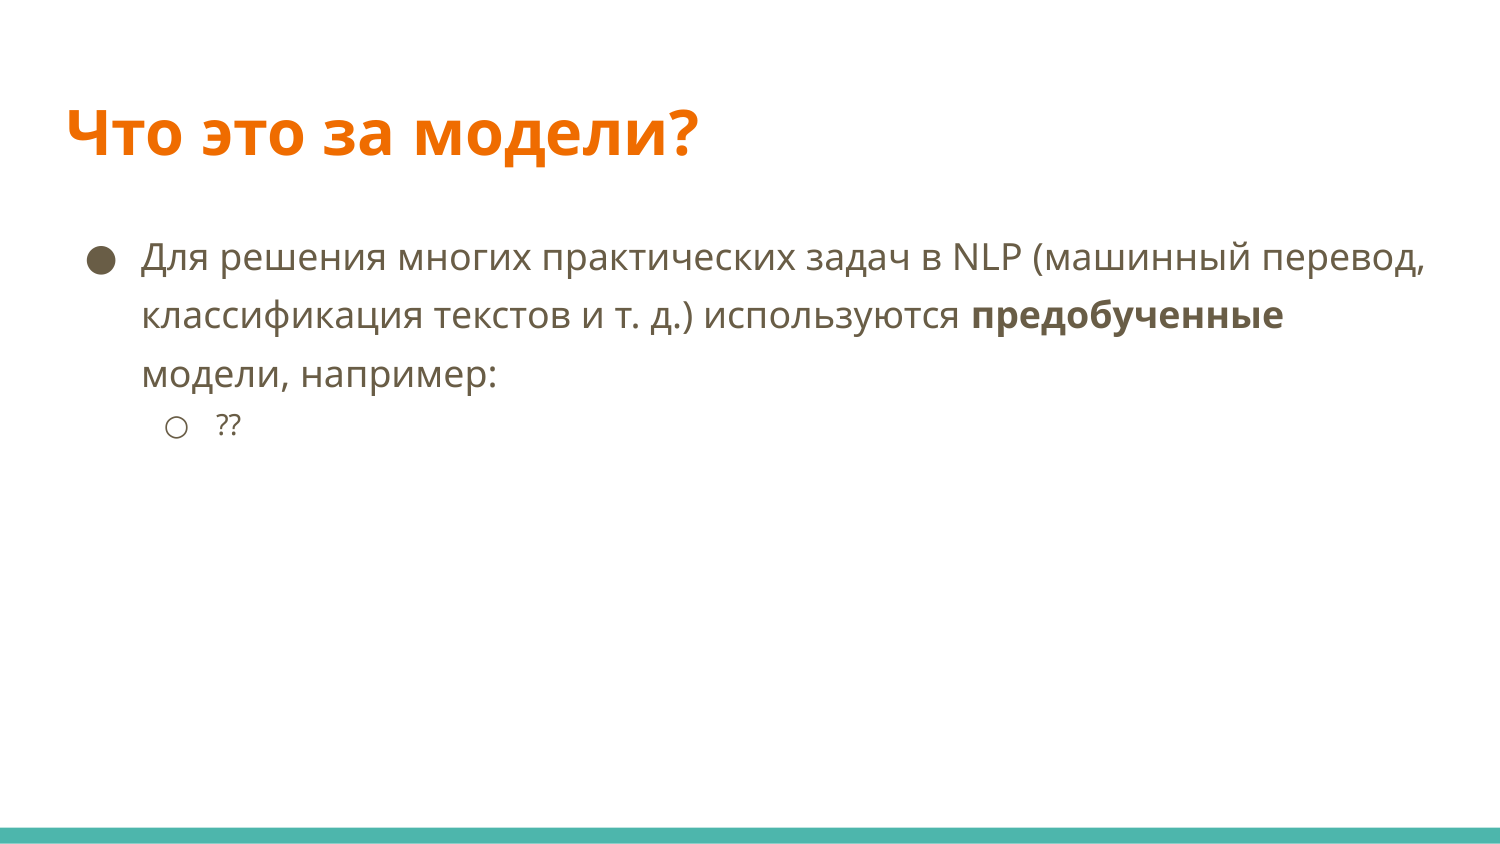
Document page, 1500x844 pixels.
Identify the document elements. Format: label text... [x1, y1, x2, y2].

list Для решения многих практических задач в NLP (машинный перевод, классификация текстов и т. д.) используются предобученные модели, например: ?? [51, 207, 1449, 750]
title Что это за модели? [51, 72, 1449, 189]
